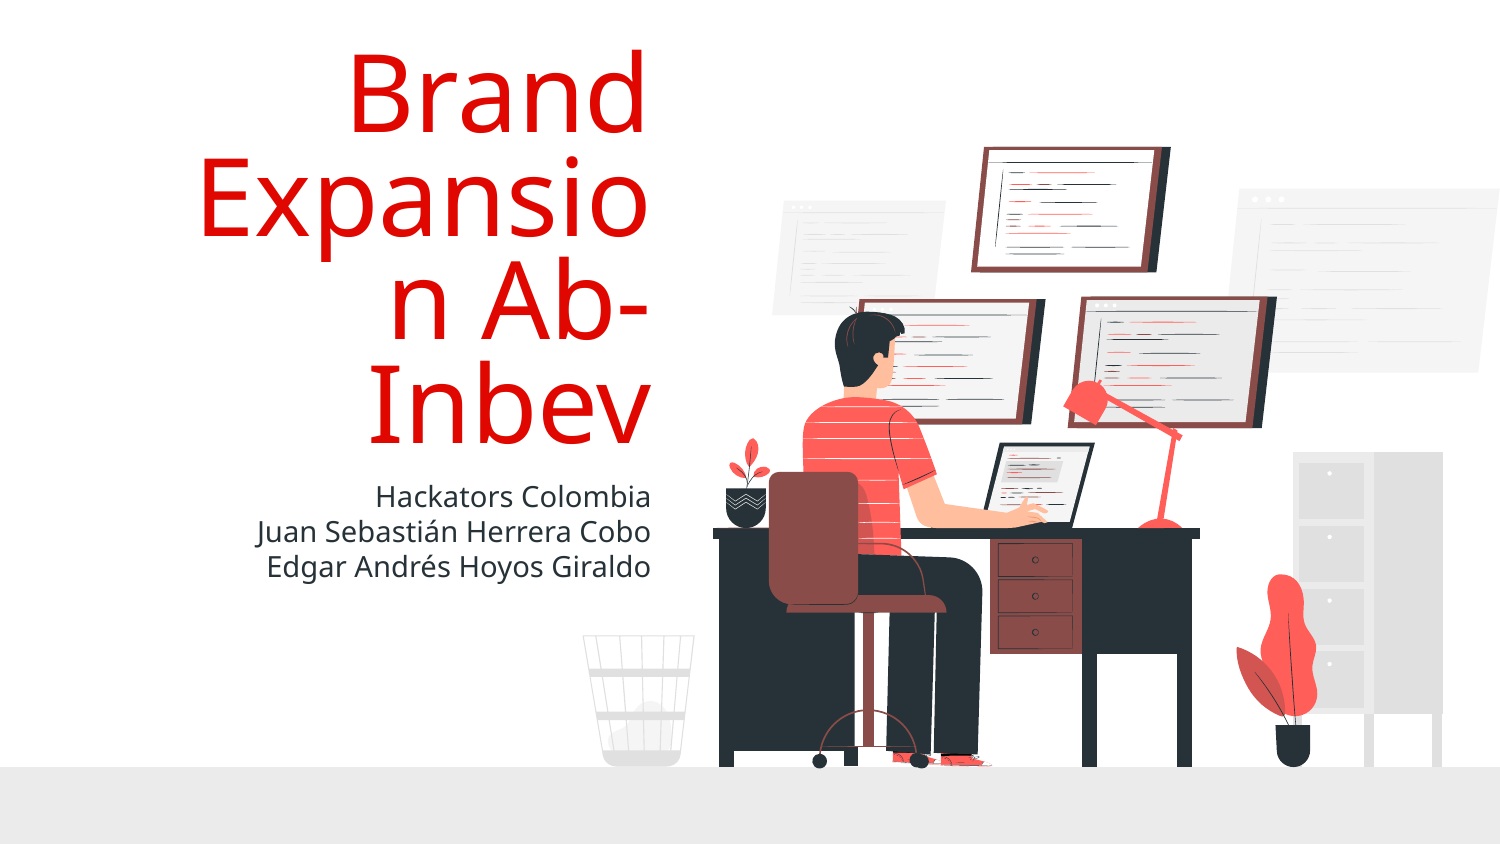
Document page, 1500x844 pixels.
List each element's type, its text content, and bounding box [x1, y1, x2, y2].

title Brand Expansion Ab-Inbev [118, 141, 667, 463]
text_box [582, 146, 1500, 769]
subtitle Hackators Colombia Juan Sebastián Herrera Cobo Edgar Andrés Hoyos Giraldo [118, 463, 577, 580]
